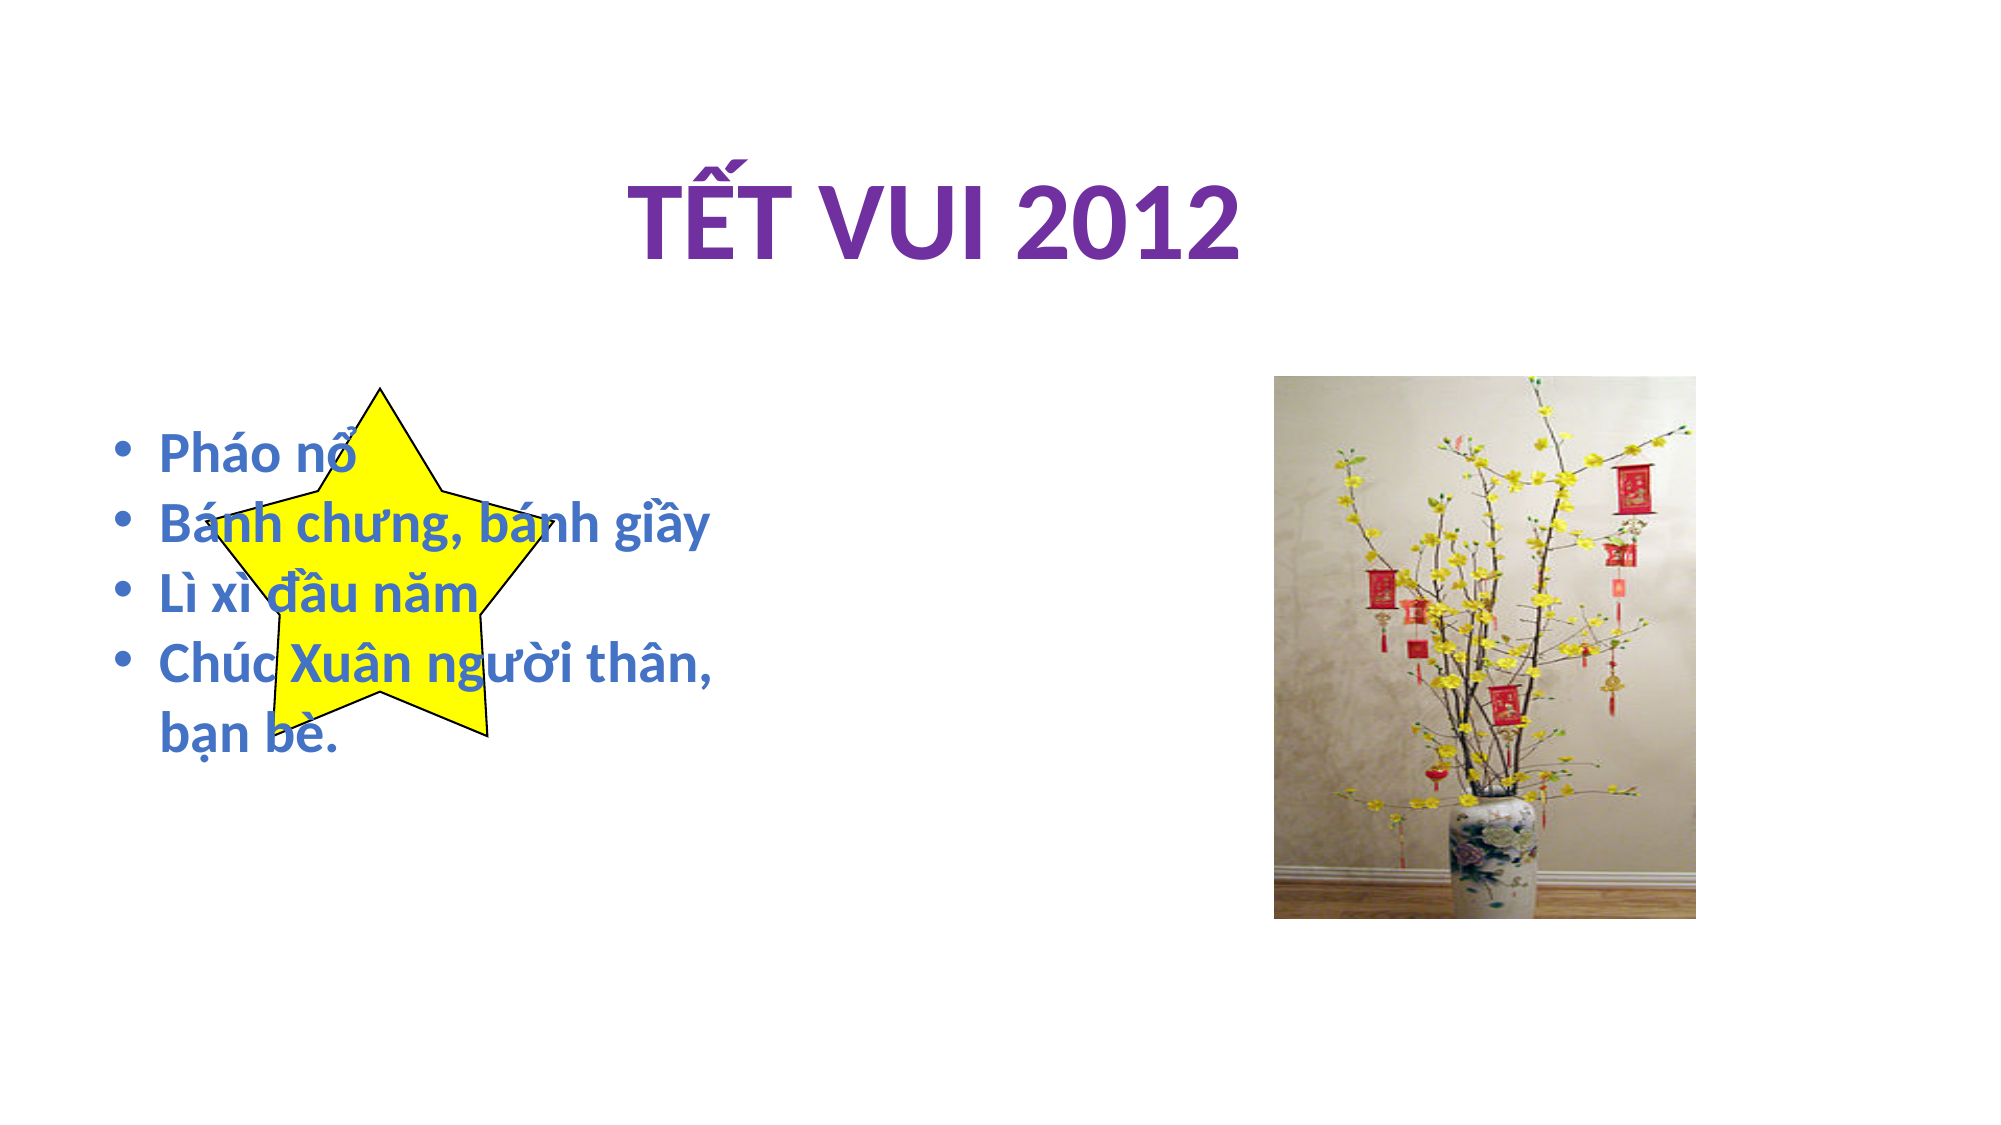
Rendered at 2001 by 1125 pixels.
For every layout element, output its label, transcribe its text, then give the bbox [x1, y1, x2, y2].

picture [1274, 376, 1696, 919]
text_box Pháo nổ Bánh chưng, bánh giầy Lì xì đầu năm Chúc Xuân người thân, bạn bè. [98, 406, 737, 771]
text_box [368, 386, 392, 406]
text_box TẾT VUI 2012 [612, 139, 1258, 290]
